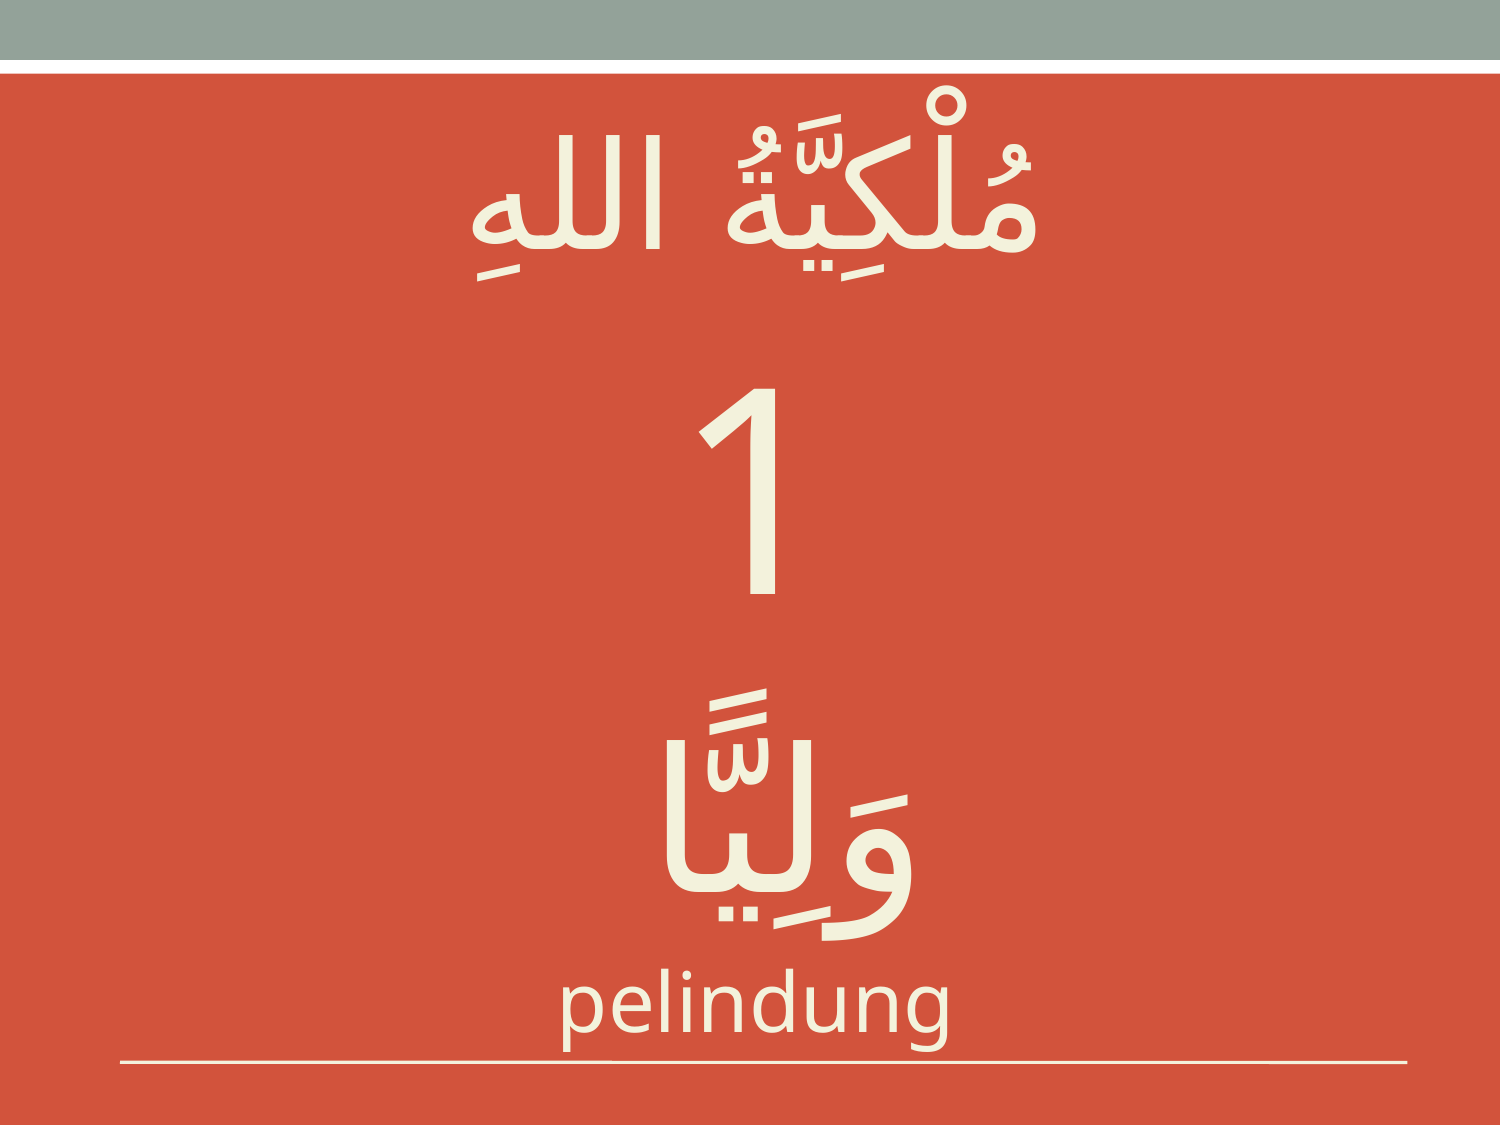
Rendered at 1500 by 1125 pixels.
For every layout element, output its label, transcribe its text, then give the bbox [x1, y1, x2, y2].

title مُلْكِيَّةُ اللهِ [118, 75, 1394, 288]
list 1 وَلِيًّا pelindung [118, 299, 1394, 547]
